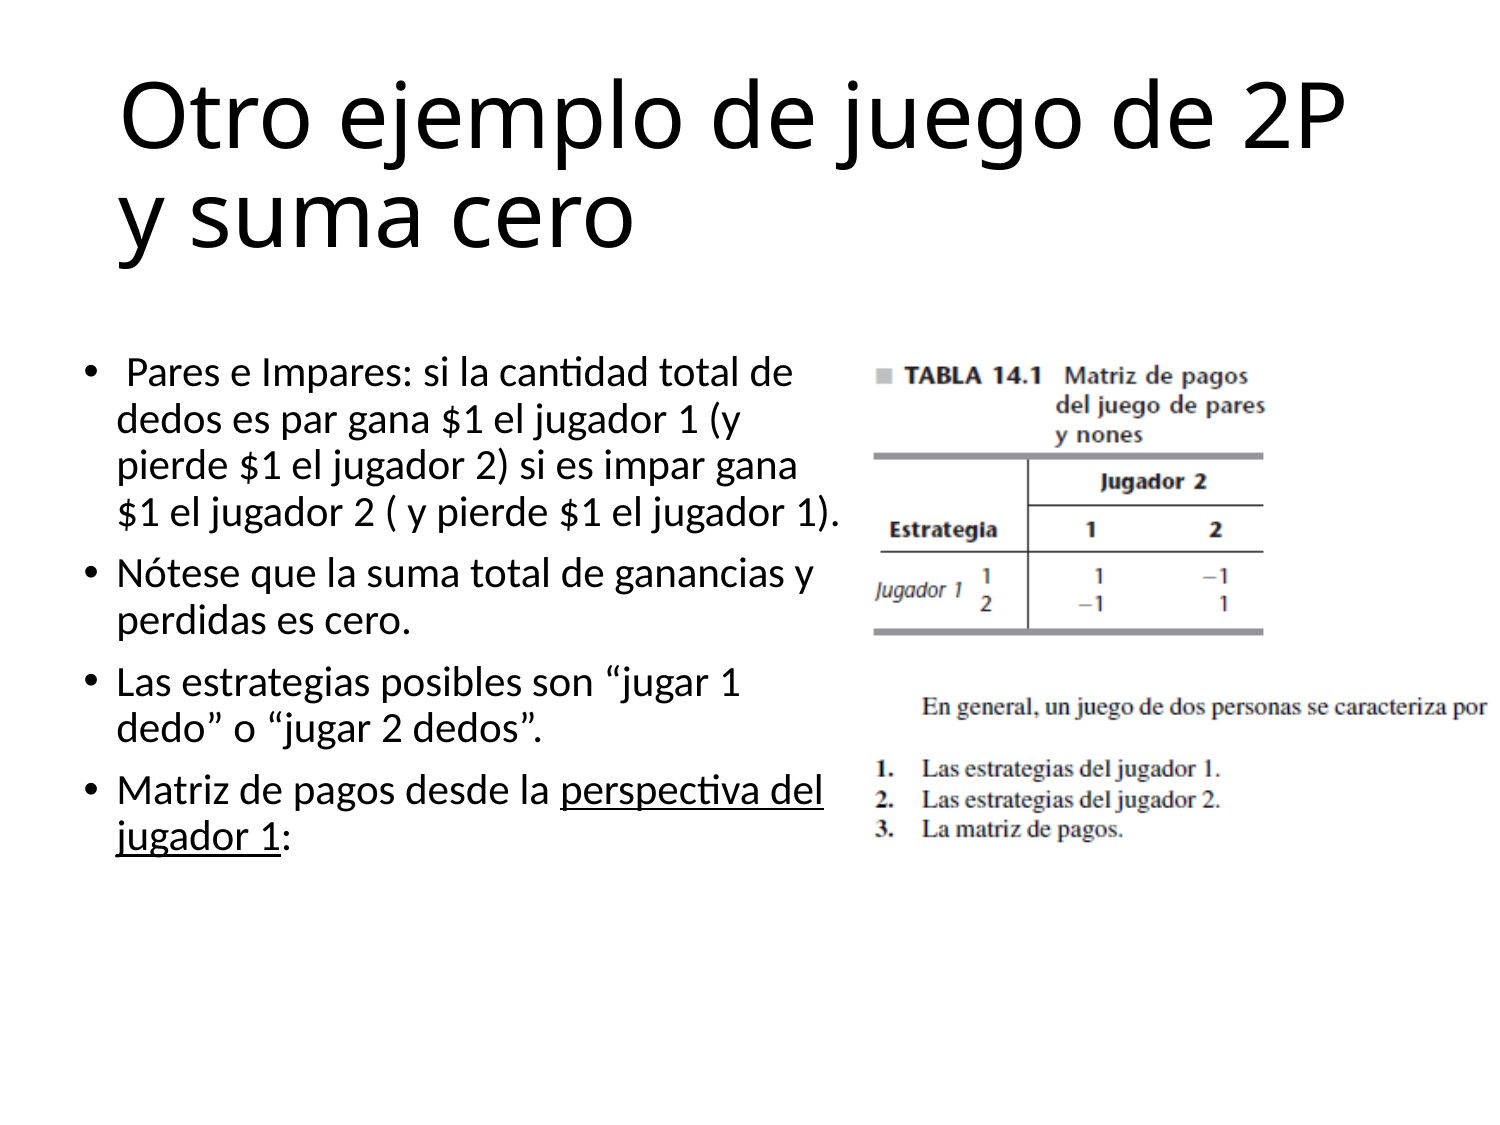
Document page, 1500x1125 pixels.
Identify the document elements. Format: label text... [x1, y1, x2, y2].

list Pares e Impares: si la cantidad total de dedos es par gana $1 el jugador 1 (y pierde $1 el jugador 2) si es impar gana $1 el jugador 2 ( y pierde $1 el jugador 1). Nótese que la suma total de ganancias y perdidas es cero. Las estrategias posibles son “jugar 1 dedo” o “jugar 2 dedos”. Matriz de pagos desde la perspectiva del jugador 1: [68, 342, 867, 900]
title Otro ejemplo de juego de 2P y suma cero [103, 59, 1397, 278]
picture [862, 348, 1500, 858]
